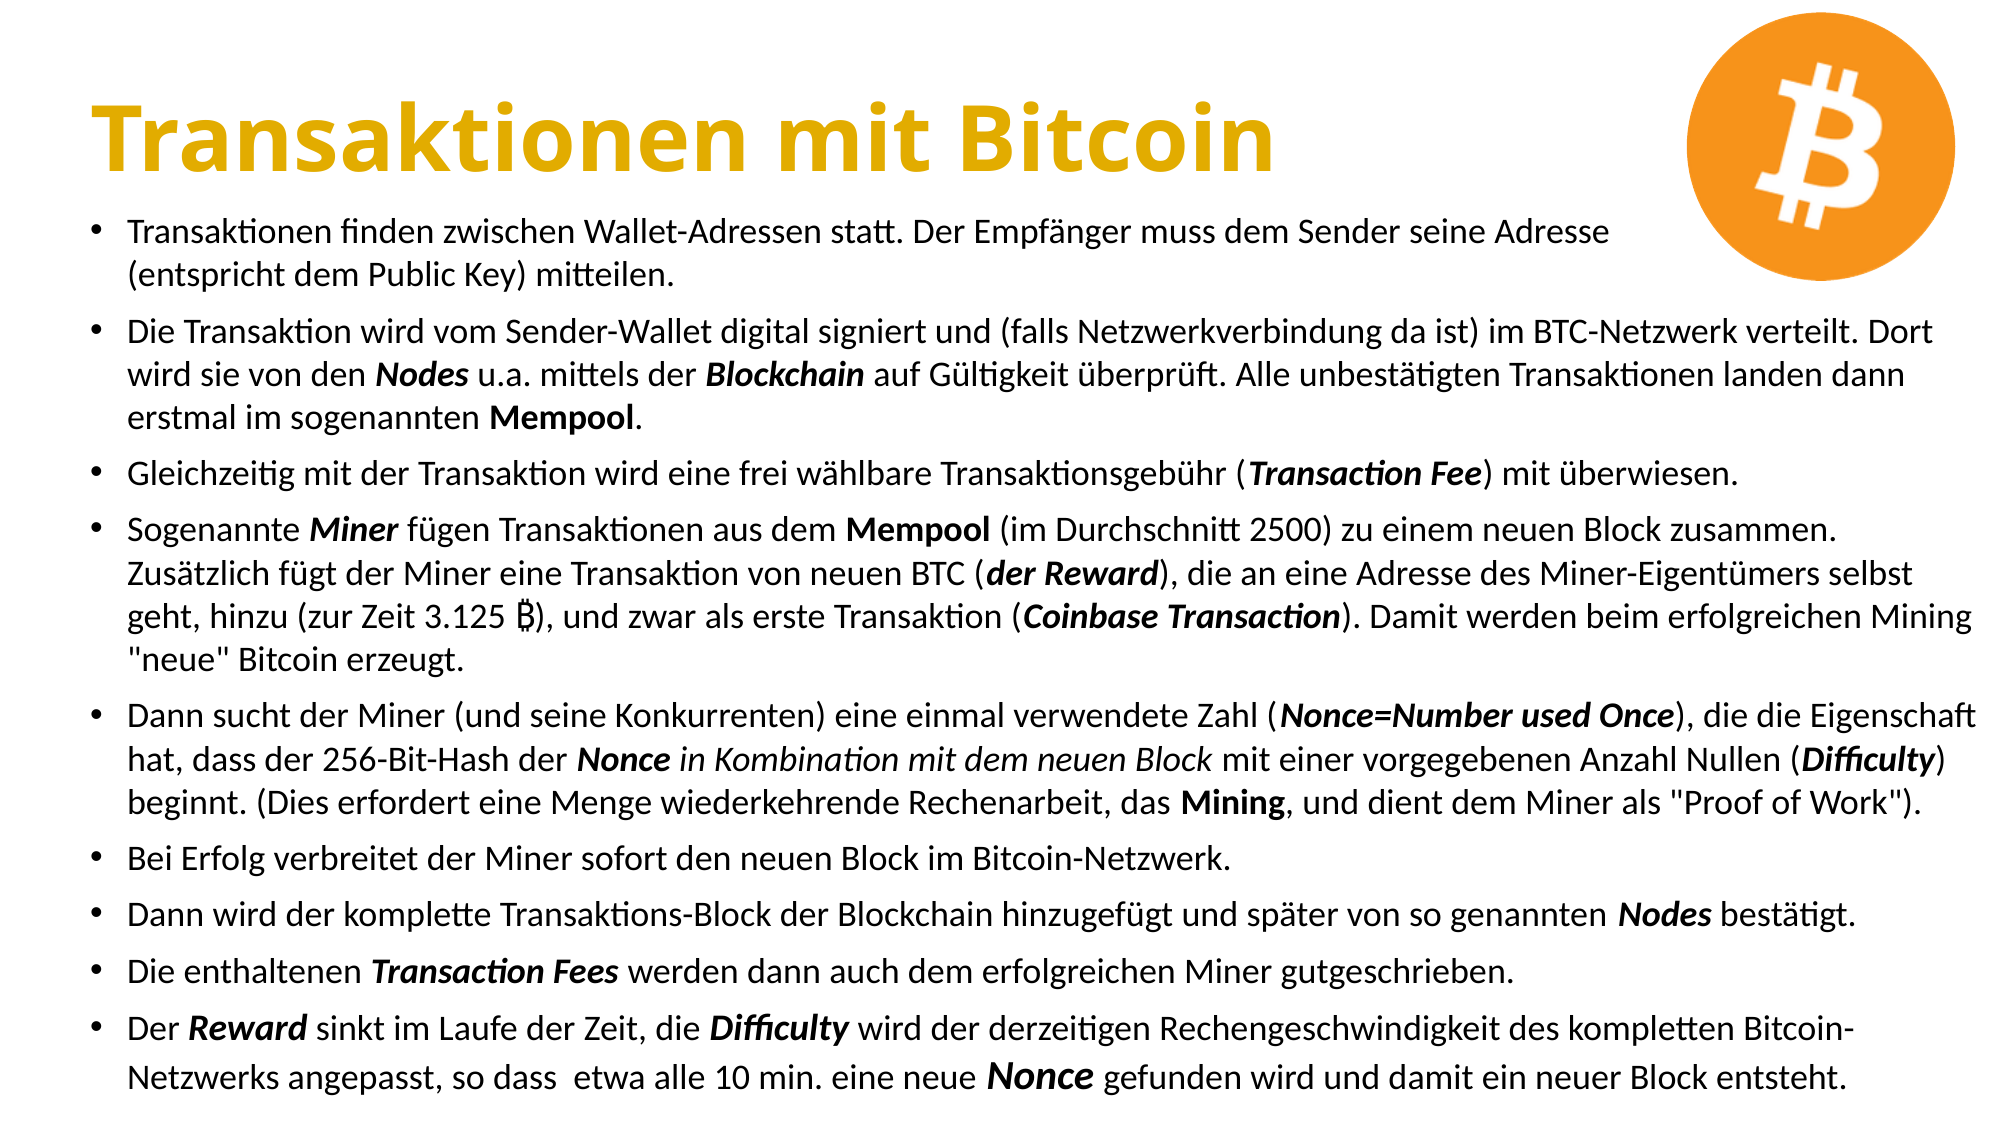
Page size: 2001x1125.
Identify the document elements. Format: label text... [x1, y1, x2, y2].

list Transaktionen finden zwischen Wallet-Adressen statt. Der Empfänger muss dem Sender seine Adresse (entspricht dem Public Key) mitteilen. Die Transaktion wird vom Sender-Wallet digital signiert und (falls Netzwerkverbindung da ist) im BTC-Netzwerk verteilt. Dort wird sie von den Nodes u.a. mittels der Blockchain auf Gültigkeit überprüft. Alle unbestätigten Transaktionen landen dann erstmal im sogenannten Mempool. Gleichzeitig mit der Transaktion wird eine frei wählbare Transaktionsgebühr (Transaction Fee) mit überwiesen. Sogenannte Miner fügen Transaktionen aus dem Mempool (im Durchschnitt 2500) zu einem neuen Block zusammen. Zusätzlich fügt der Miner eine Transaktion von neuen BTC (der Reward), die an eine Adresse des Miner-Eigentümers selbst geht, hinzu (zur Zeit 3.125 ₿), und zwar als erste Transaktion (Coinbase Transaction). Damit werden beim erfolgreichen Mining "neue" Bitcoin erzeugt. Dann sucht der Miner (und seine Konkurrenten) eine einmal verwendete Zahl (Nonce=Number used Once), die die Eigenschaft hat, dass der 256-Bit-Hash der Nonce in Kombination mit dem neuen Block mit einer vorgegebenen Anzahl Nullen (Difficulty) beginnt. (Dies erfordert eine Menge wiederkehrende Rechenarbeit, das Mining, und dient dem Miner als "Proof of Work"). Bei Erfolg verbreitet der Miner sofort den neuen Block im Bitcoin-Netzwerk. Dann wird der komplette Transaktions-Block der Blockchain hinzugefügt und später von so genannten Nodes bestätigt. Die enthaltenen Transaction Fees werden dann auch dem erfolgreichen Miner gutgeschrieben. Der Reward sinkt im Laufe der Zeit, die Difficulty wird der derzeitigen Rechengeschwindigkeit des kompletten Bitcoin-Netzwerks angepasst, so dass etwa alle 10 min. eine neue Nonce gefunden wird und damit ein neuer Block entsteht. [75, 200, 2000, 1125]
title Transaktionen mit Bitcoin [75, 54, 1625, 200]
picture [1686, 12, 1956, 200]
